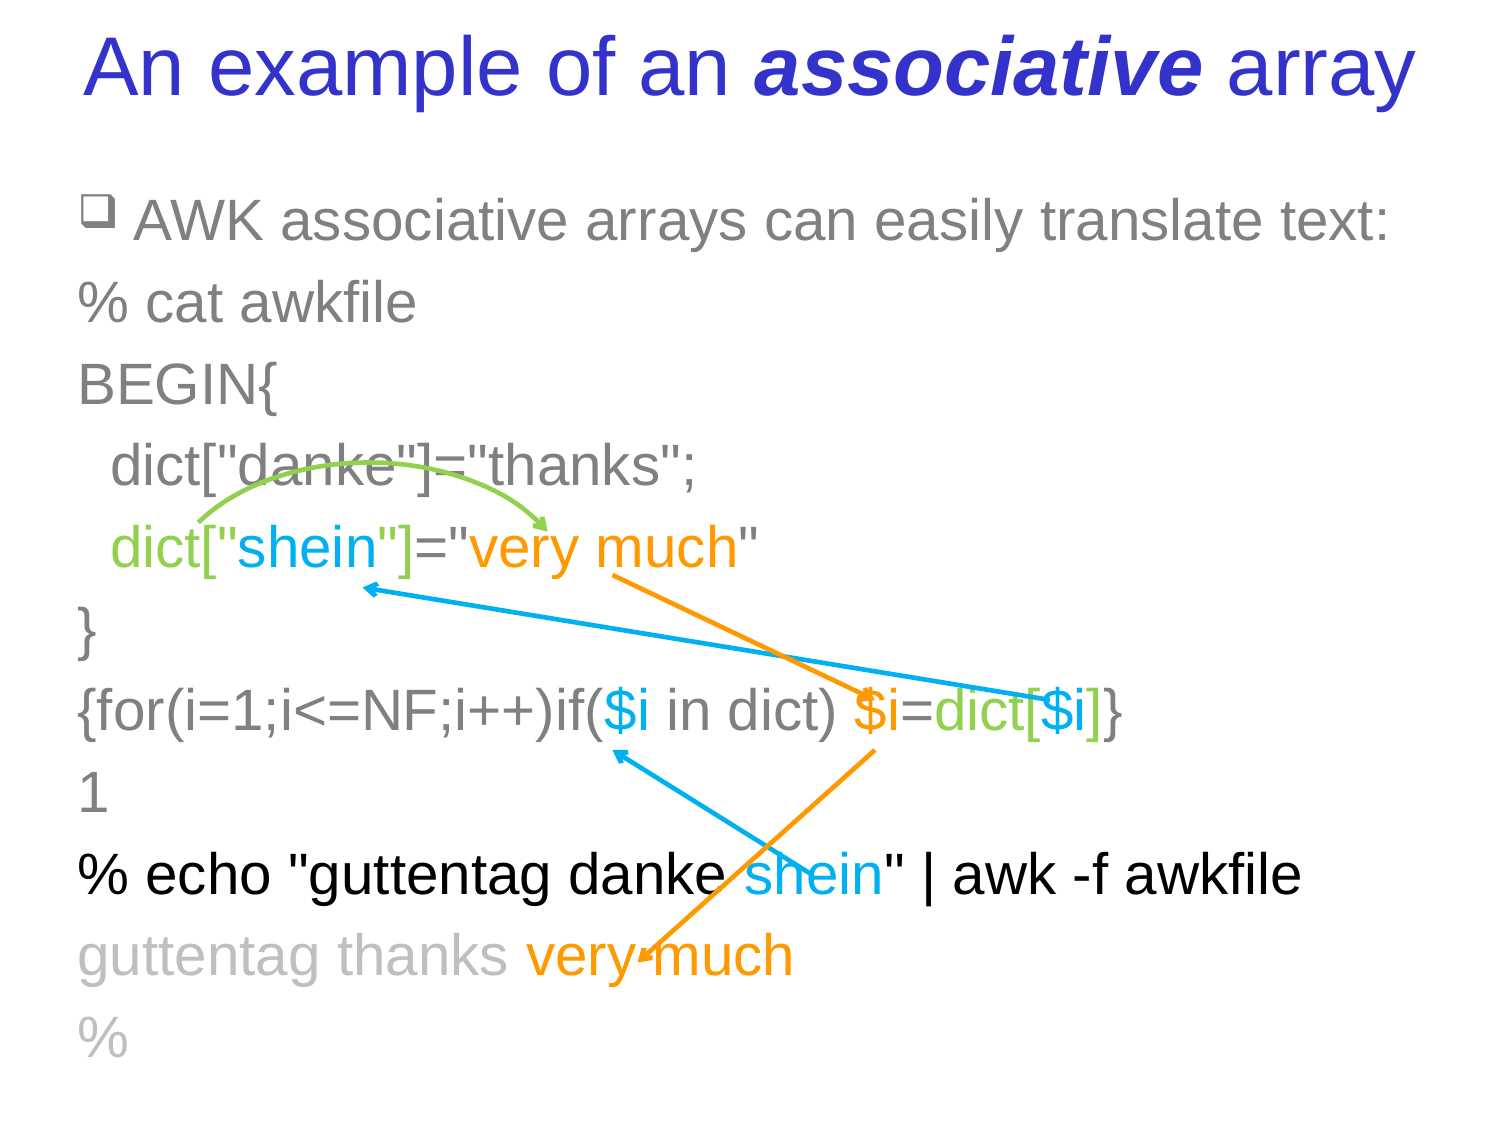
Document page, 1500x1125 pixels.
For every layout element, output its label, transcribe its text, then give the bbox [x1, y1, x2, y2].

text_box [612, 574, 876, 701]
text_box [612, 749, 636, 876]
title An example of an associative array [24, 0, 1476, 126]
text_box [198, 462, 548, 595]
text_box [637, 749, 876, 963]
list AWK associative arrays can easily translate text: % cat awkfile BEGIN{ dict["danke"]="thanks"; dict["shein"]="very much" } {for(i=1;i<=NF;i++)if($i in dict) $i=dict[$i]} 1 % echo "guttentag danke shein" | awk -f awkfile guttentag thanks very much % [62, 174, 1451, 1051]
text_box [879, 587, 1051, 701]
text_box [362, 587, 607, 701]
